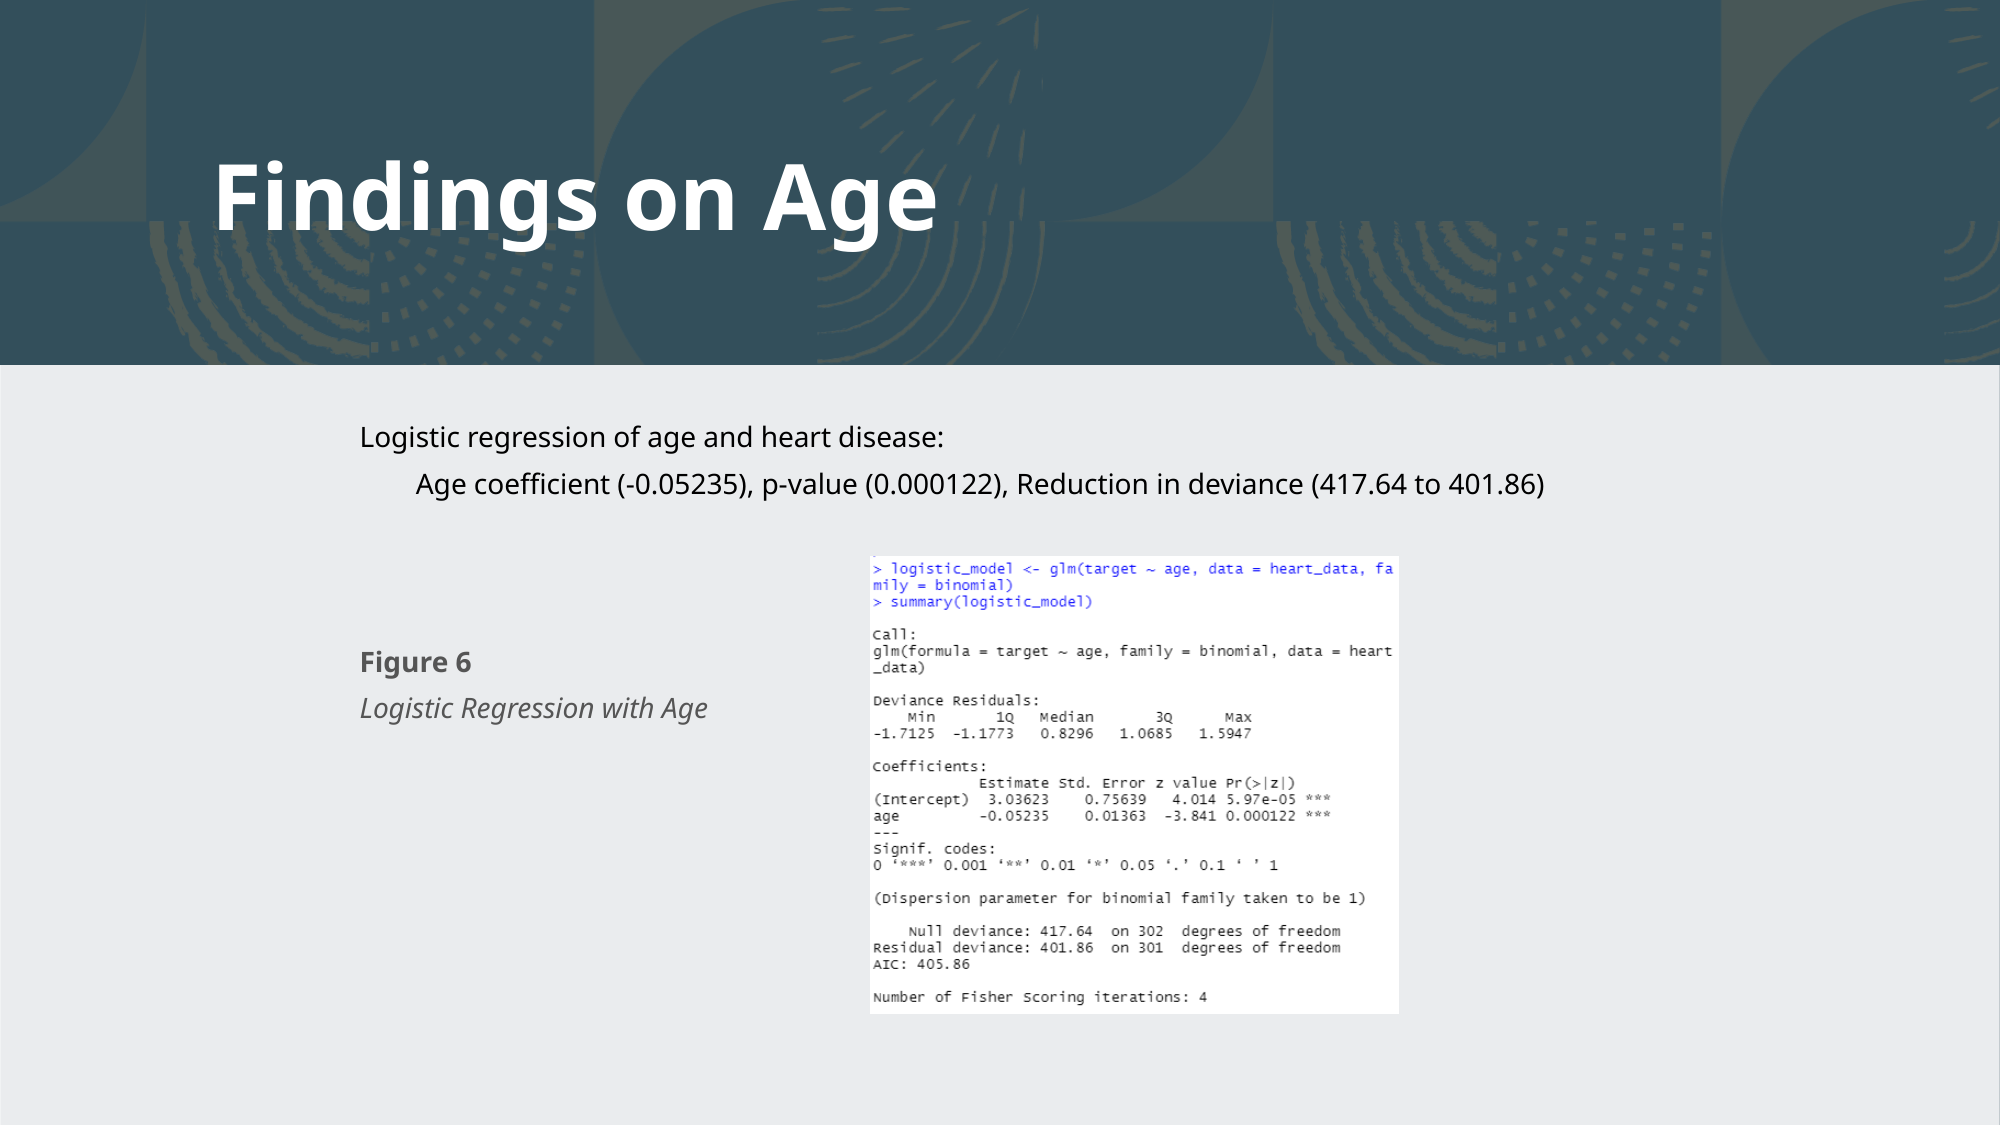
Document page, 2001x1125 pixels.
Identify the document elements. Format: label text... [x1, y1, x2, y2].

text_box Figure 6 Logistic Regression with Age [344, 637, 800, 732]
text_box Logistic regression of age and heart disease: Age coefficient (-0.05235), p-value (0.000122), Reduction in deviance (417.64 to 401.86) [344, 412, 1656, 936]
picture [870, 556, 1399, 1014]
text_box [0, 366, 2000, 1125]
title Findings on Age [196, 62, 1838, 325]
text_box [0, 0, 2000, 366]
